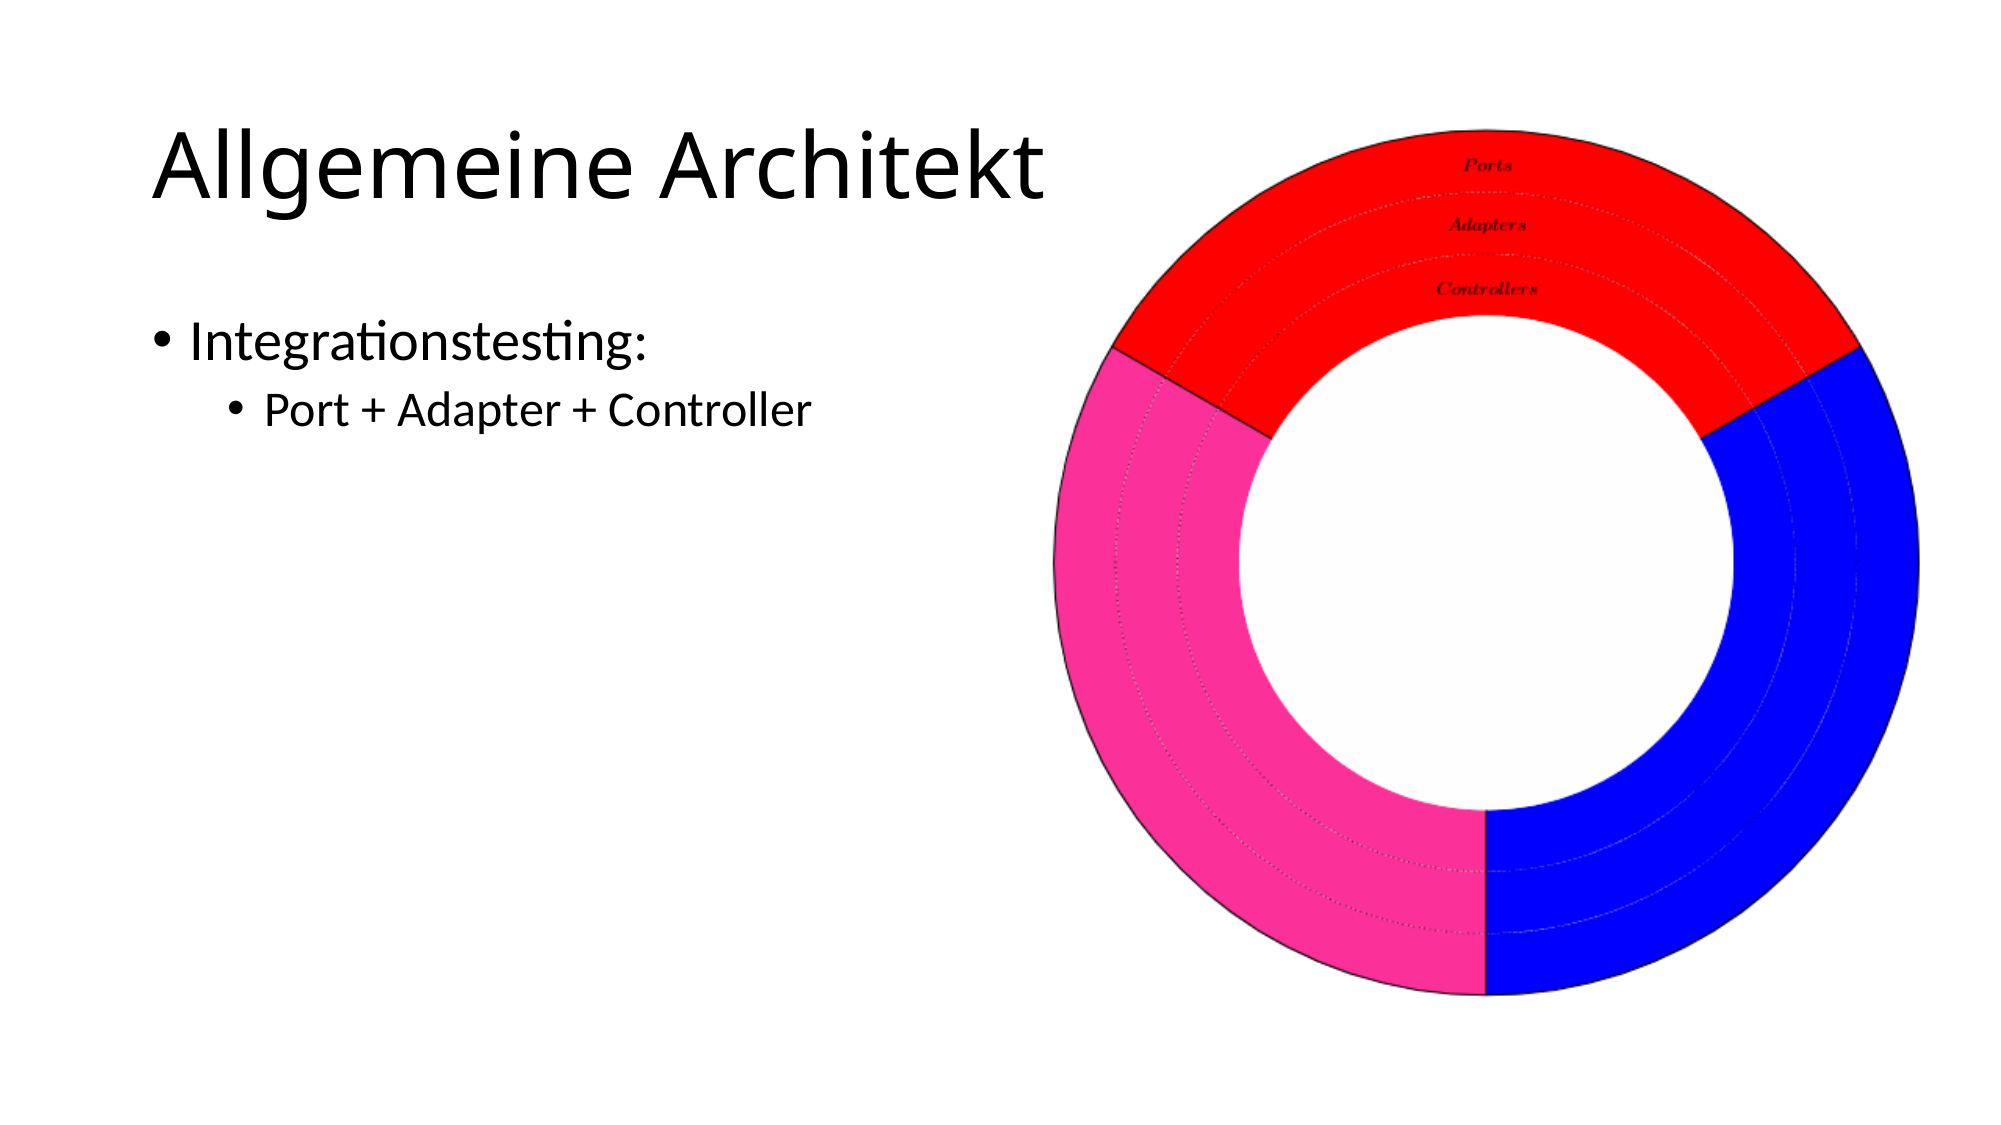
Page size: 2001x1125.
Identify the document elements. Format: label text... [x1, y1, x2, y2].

list Integrationstesting: Port + Adapter + Controller [137, 302, 953, 1017]
picture [1047, 126, 1923, 999]
title Allgemeine Architektur [137, 59, 1863, 278]
